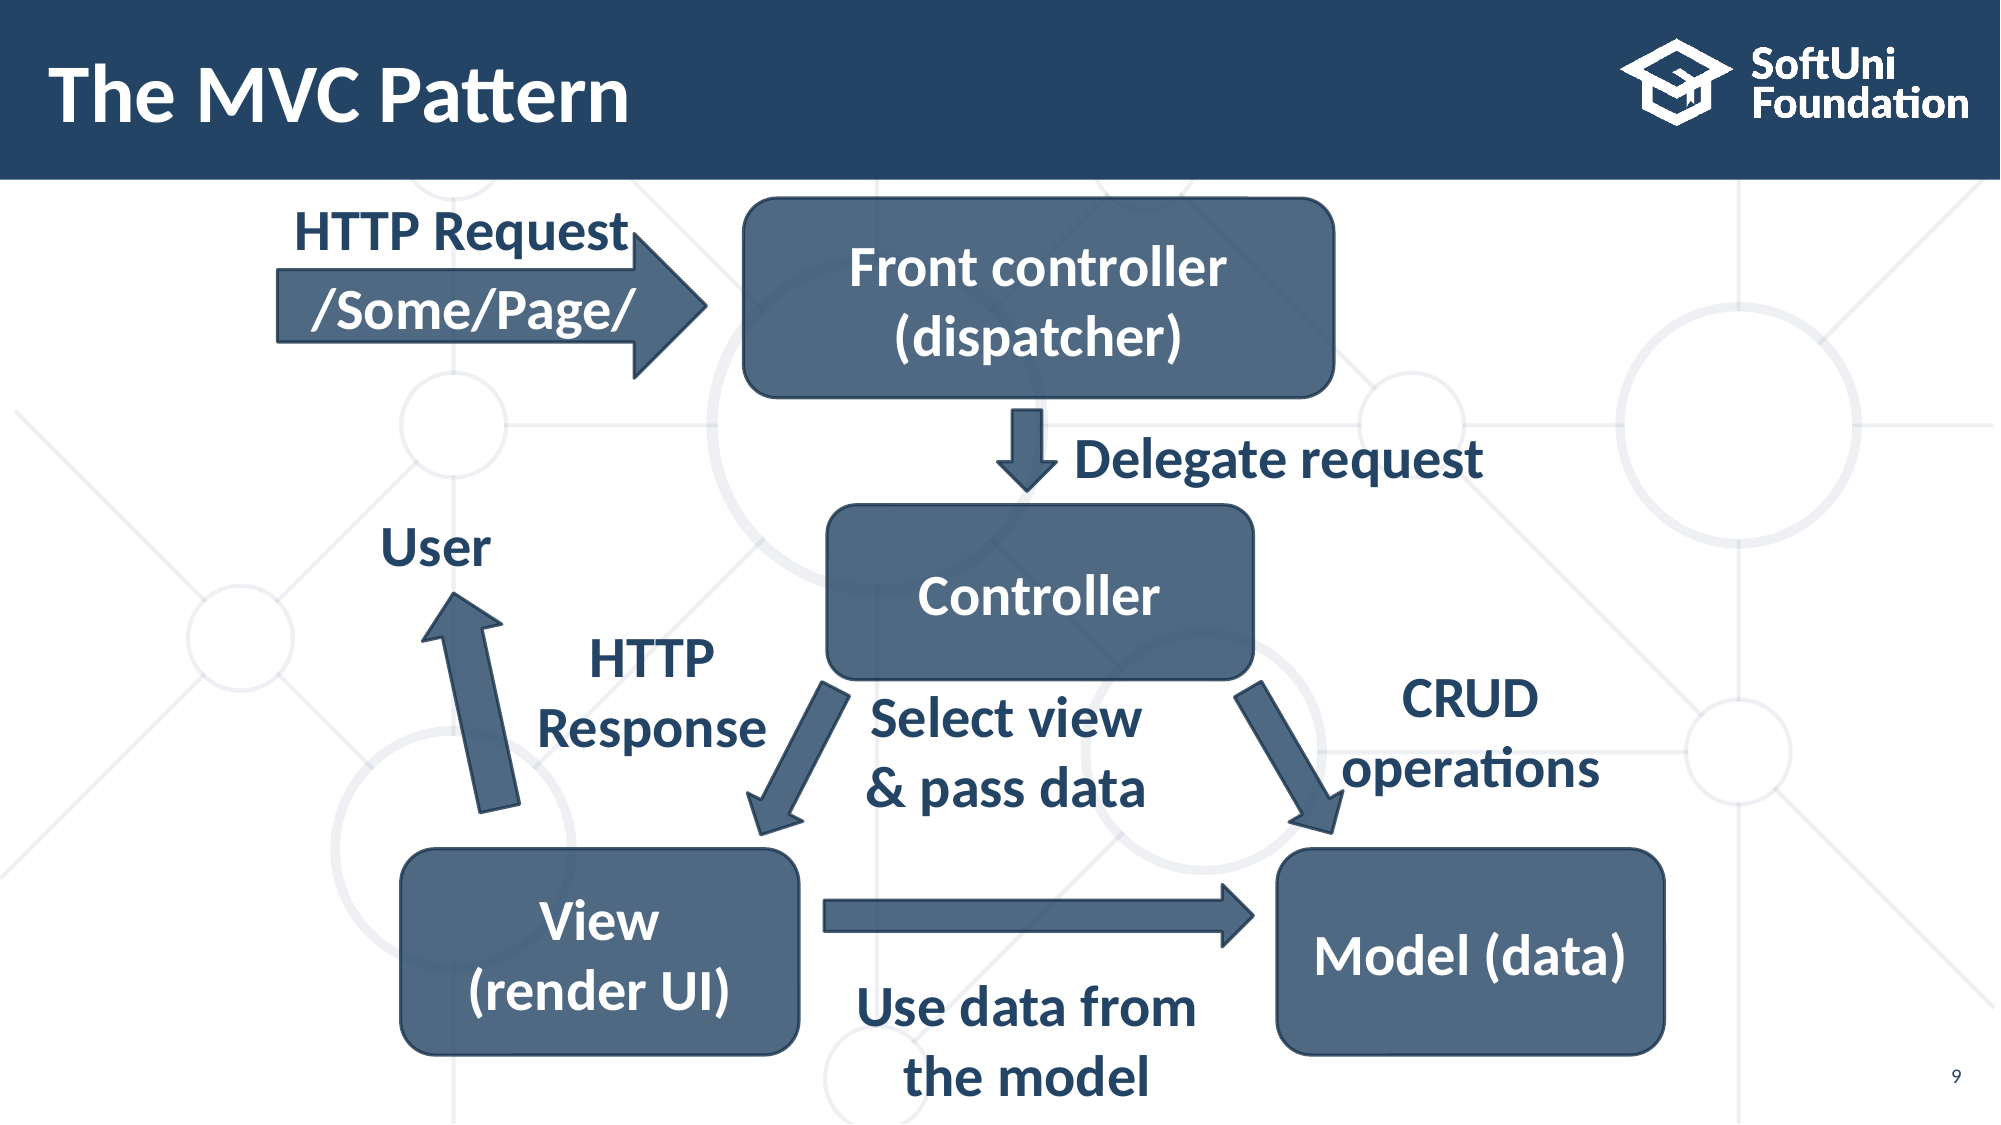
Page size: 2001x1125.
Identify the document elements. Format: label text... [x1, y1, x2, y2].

text_box [995, 407, 1059, 494]
text_box Use data from the model [840, 960, 1214, 1116]
text_box [420, 590, 522, 815]
text_box [822, 882, 1256, 949]
text_box View (render UI) [398, 846, 802, 1058]
text_box CRUD operations [1325, 651, 1616, 807]
text_box HTTP Response [521, 612, 783, 767]
text_box Select view & pass data [850, 671, 1163, 827]
picture [1619, 38, 1968, 126]
text_box Delegate request [1059, 412, 1500, 498]
text_box HTTP Request [279, 184, 645, 270]
text_box Front controller (dispatcher) [741, 195, 1337, 400]
text_box [745, 679, 850, 837]
text_box Model (data) [1274, 846, 1667, 1058]
text_box User [365, 500, 508, 586]
text_box /Some/Page/ [275, 241, 709, 381]
text_box [1232, 679, 1341, 836]
text_box Controller [824, 502, 1256, 682]
slide_number 9 [1897, 1049, 1968, 1101]
title The MVC Pattern [31, 16, 1591, 162]
